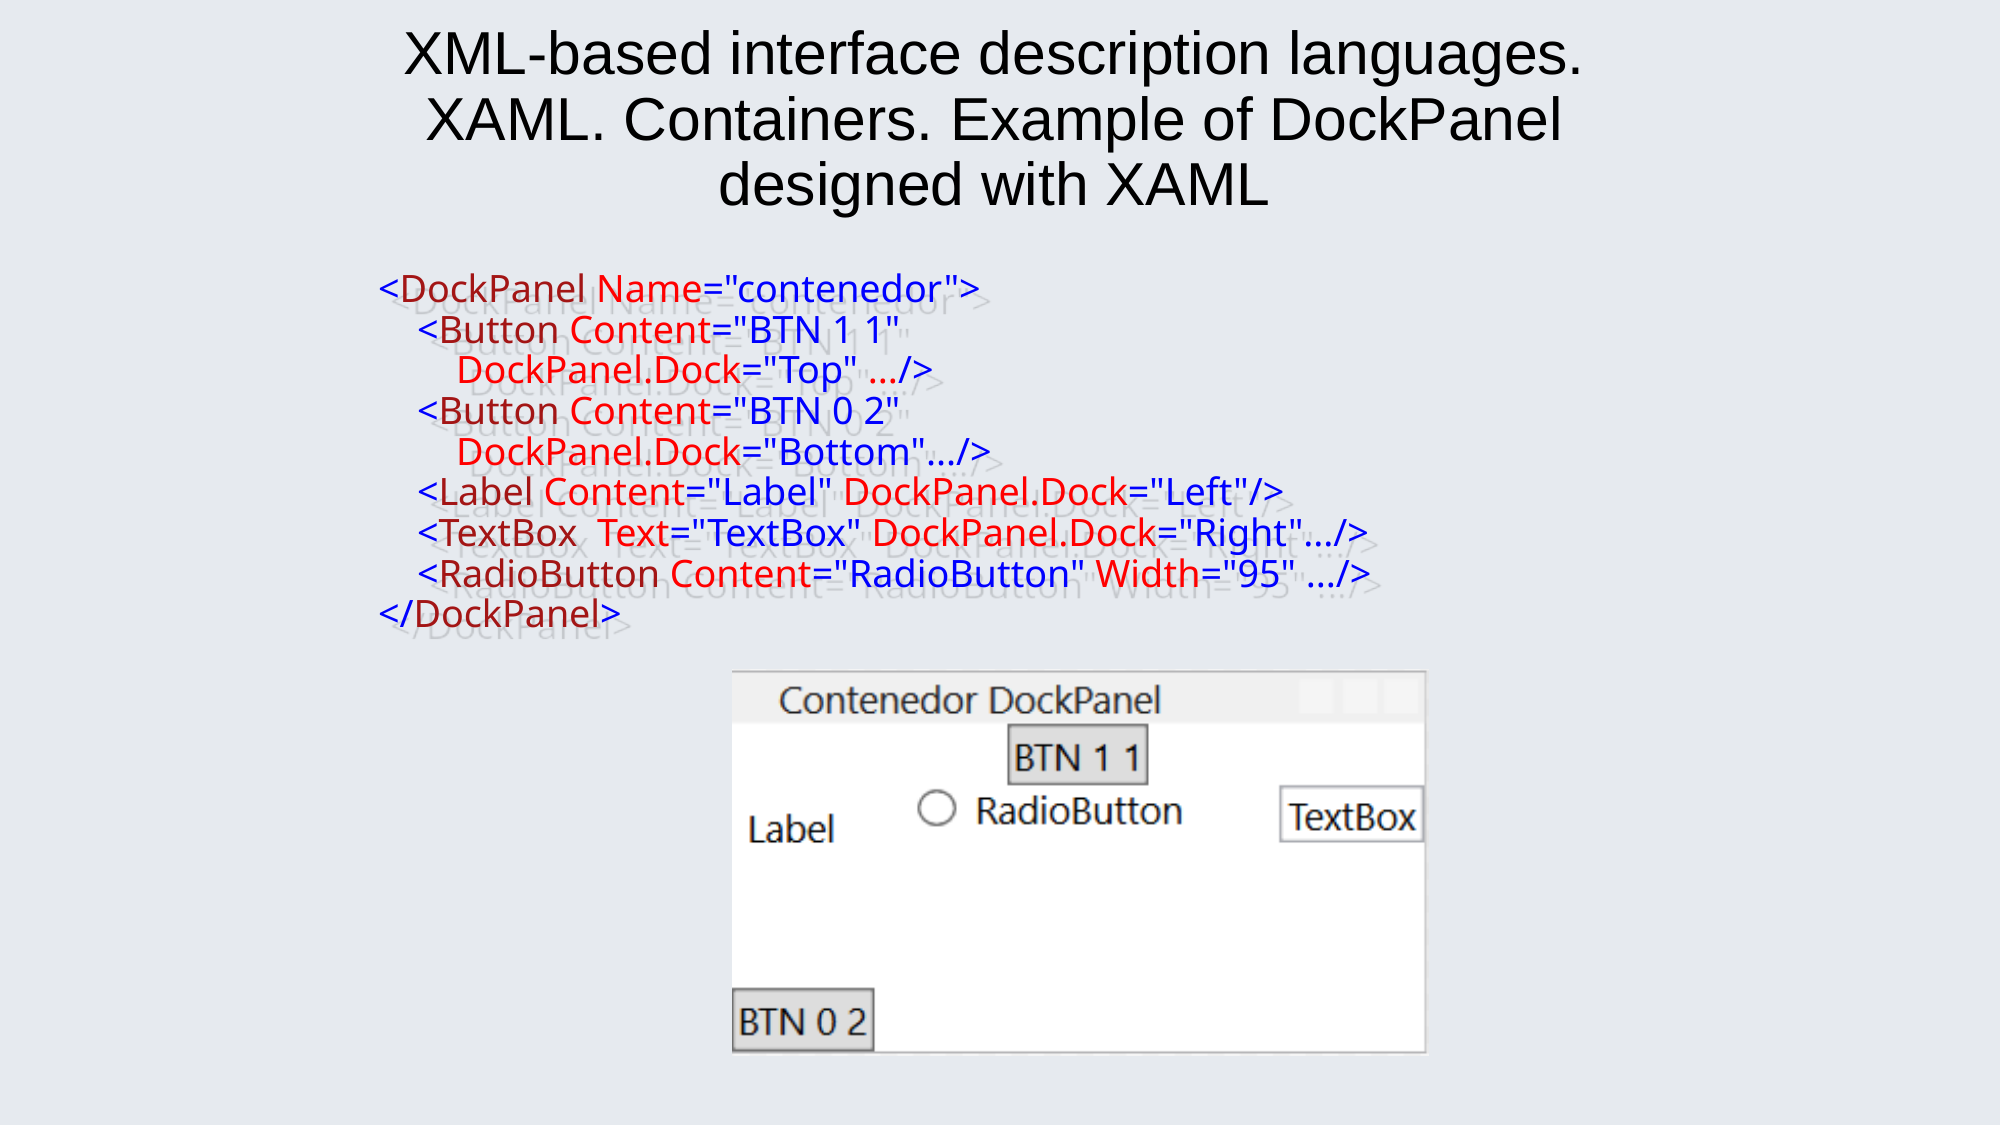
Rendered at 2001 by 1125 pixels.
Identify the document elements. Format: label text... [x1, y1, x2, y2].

list <DockPanel Name="contenedor"> <Button Content="BTN 1 1" DockPanel.Dock="Top" .../> <Button Content="BTN 0 2" DockPanel.Dock="Bottom".../> <Label Content="Label" DockPanel.Dock="Left"/> <TextBox Text="TextBox" DockPanel.Dock="Right".../> <RadioButton Content="RadioButton" Width="95" .../> </DockPanel> [313, 269, 1707, 1074]
title XML-based interface description languages. XAML. Containers. Example of DockPanel designed with XAML [319, 0, 1670, 242]
picture [732, 669, 1429, 1056]
